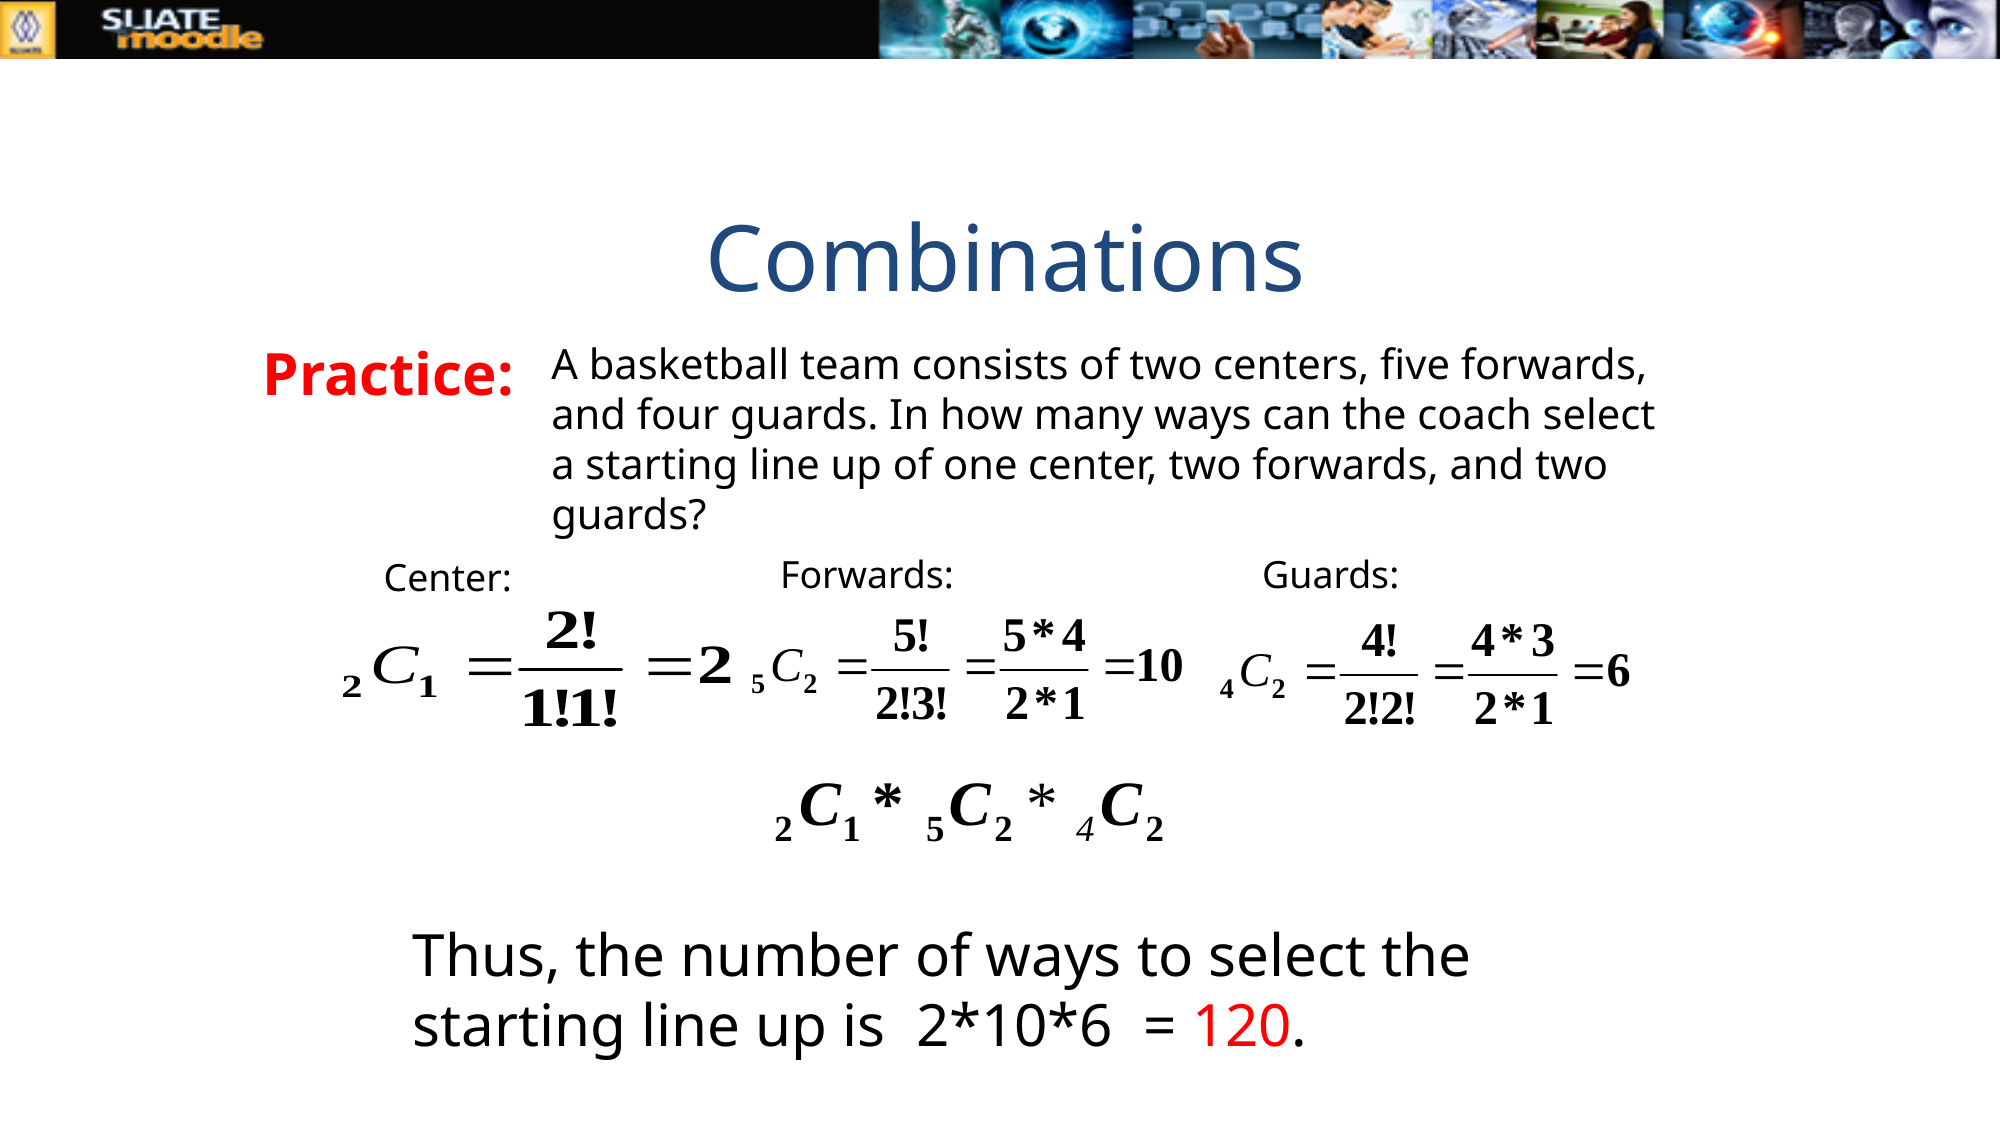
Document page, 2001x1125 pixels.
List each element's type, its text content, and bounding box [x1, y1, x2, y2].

text_box Thus, the number of ways to select the starting line up is 2*10*6 = 120. [398, 910, 1538, 1066]
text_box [329, 546, 742, 739]
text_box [743, 543, 1192, 731]
text_box A basketball team consists of two centers, five forwards, and four guards. In how many ways can the coach select a starting line up of one center, two forwards, and two guards? [536, 330, 1700, 546]
text_box Practice: [232, 329, 529, 414]
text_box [1212, 543, 1640, 736]
text_box Combinations [474, 192, 1538, 317]
picture [0, 0, 2000, 59]
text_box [764, 762, 1176, 858]
